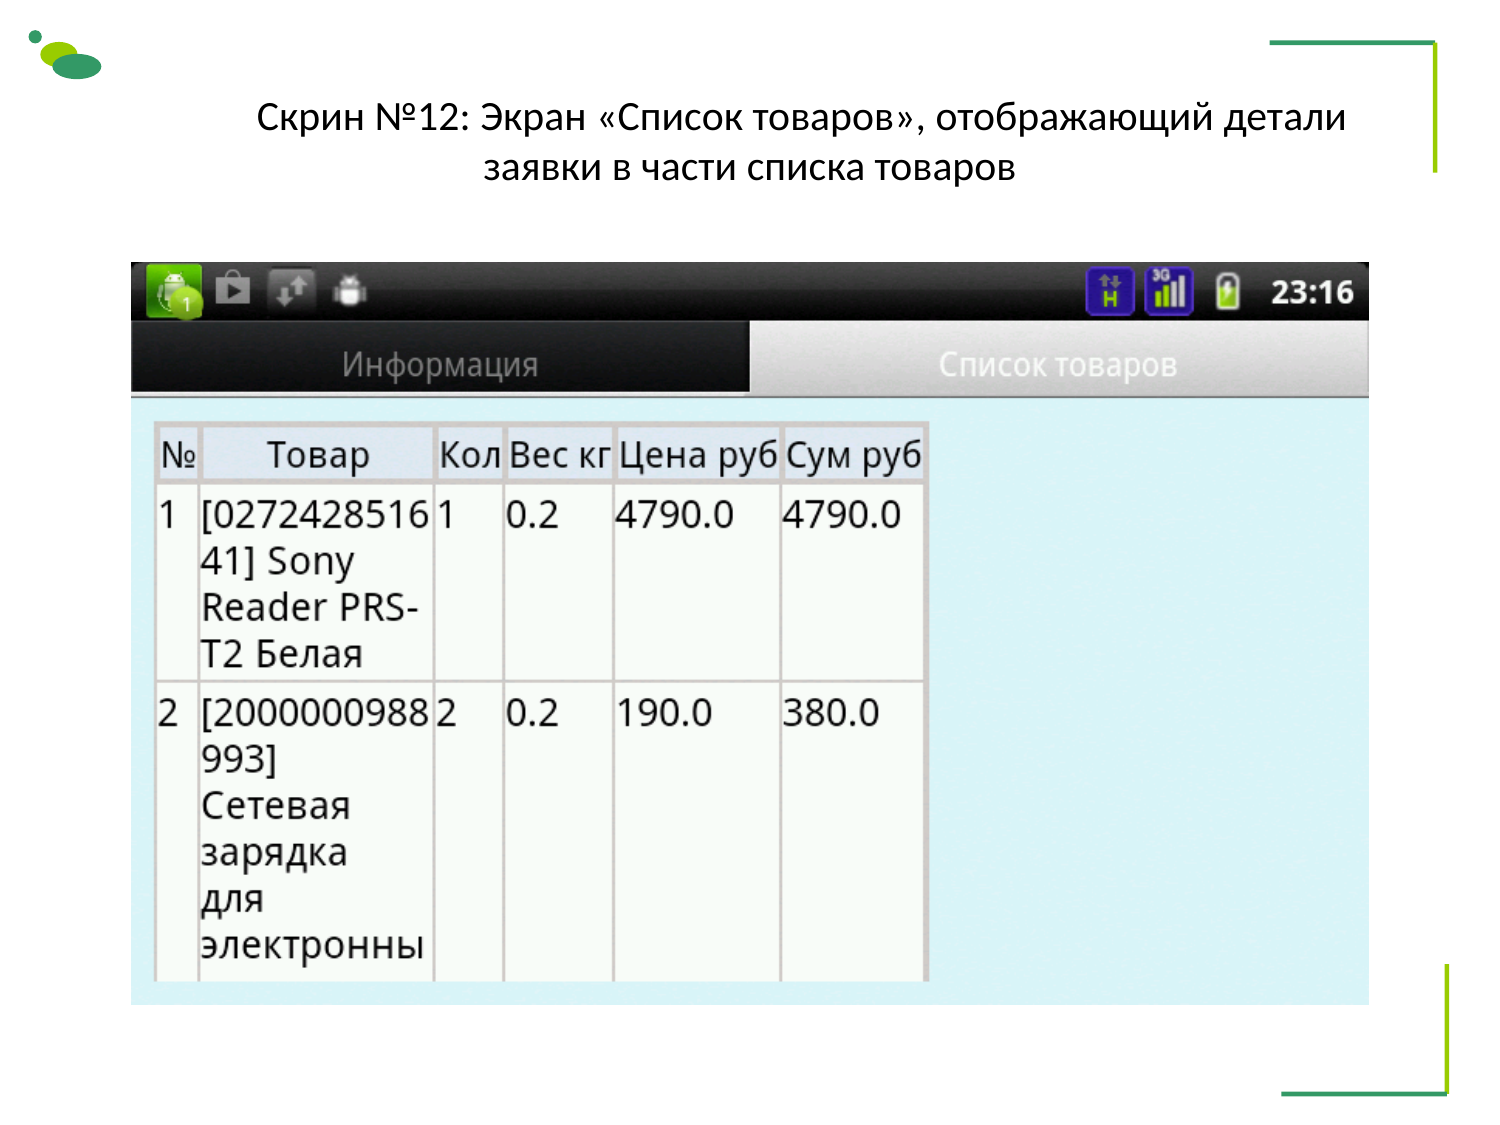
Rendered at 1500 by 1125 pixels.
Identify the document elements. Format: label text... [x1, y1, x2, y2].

text_box [53, 54, 101, 79]
text_box [41, 42, 77, 66]
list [131, 262, 1369, 1006]
title Скрин №12: Экран «Список товаров», отображающий детали заявки в части списка товаров [74, 44, 1426, 233]
text_box [29, 30, 42, 43]
